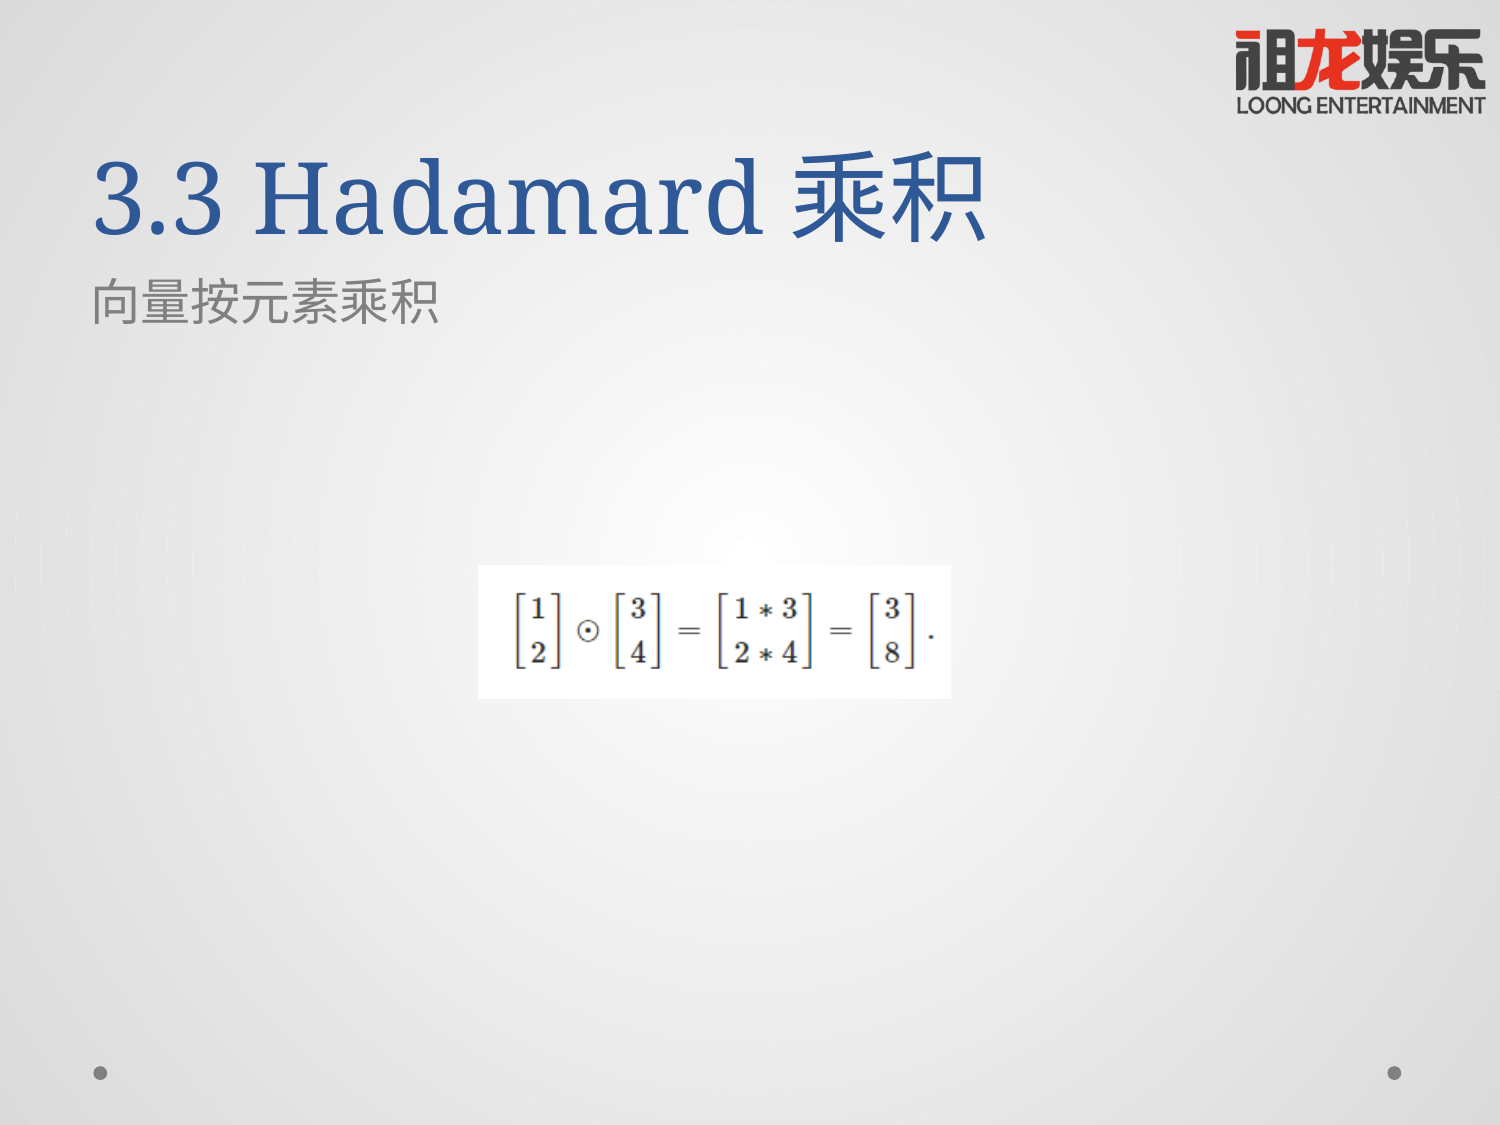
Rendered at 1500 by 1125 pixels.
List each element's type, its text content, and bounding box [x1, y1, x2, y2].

list 向量按元素乘积 [75, 262, 1425, 1005]
title 3.3 Hadamard乘积 [75, 0, 1425, 262]
picture [1425, 0, 1496, 146]
picture [478, 565, 951, 699]
